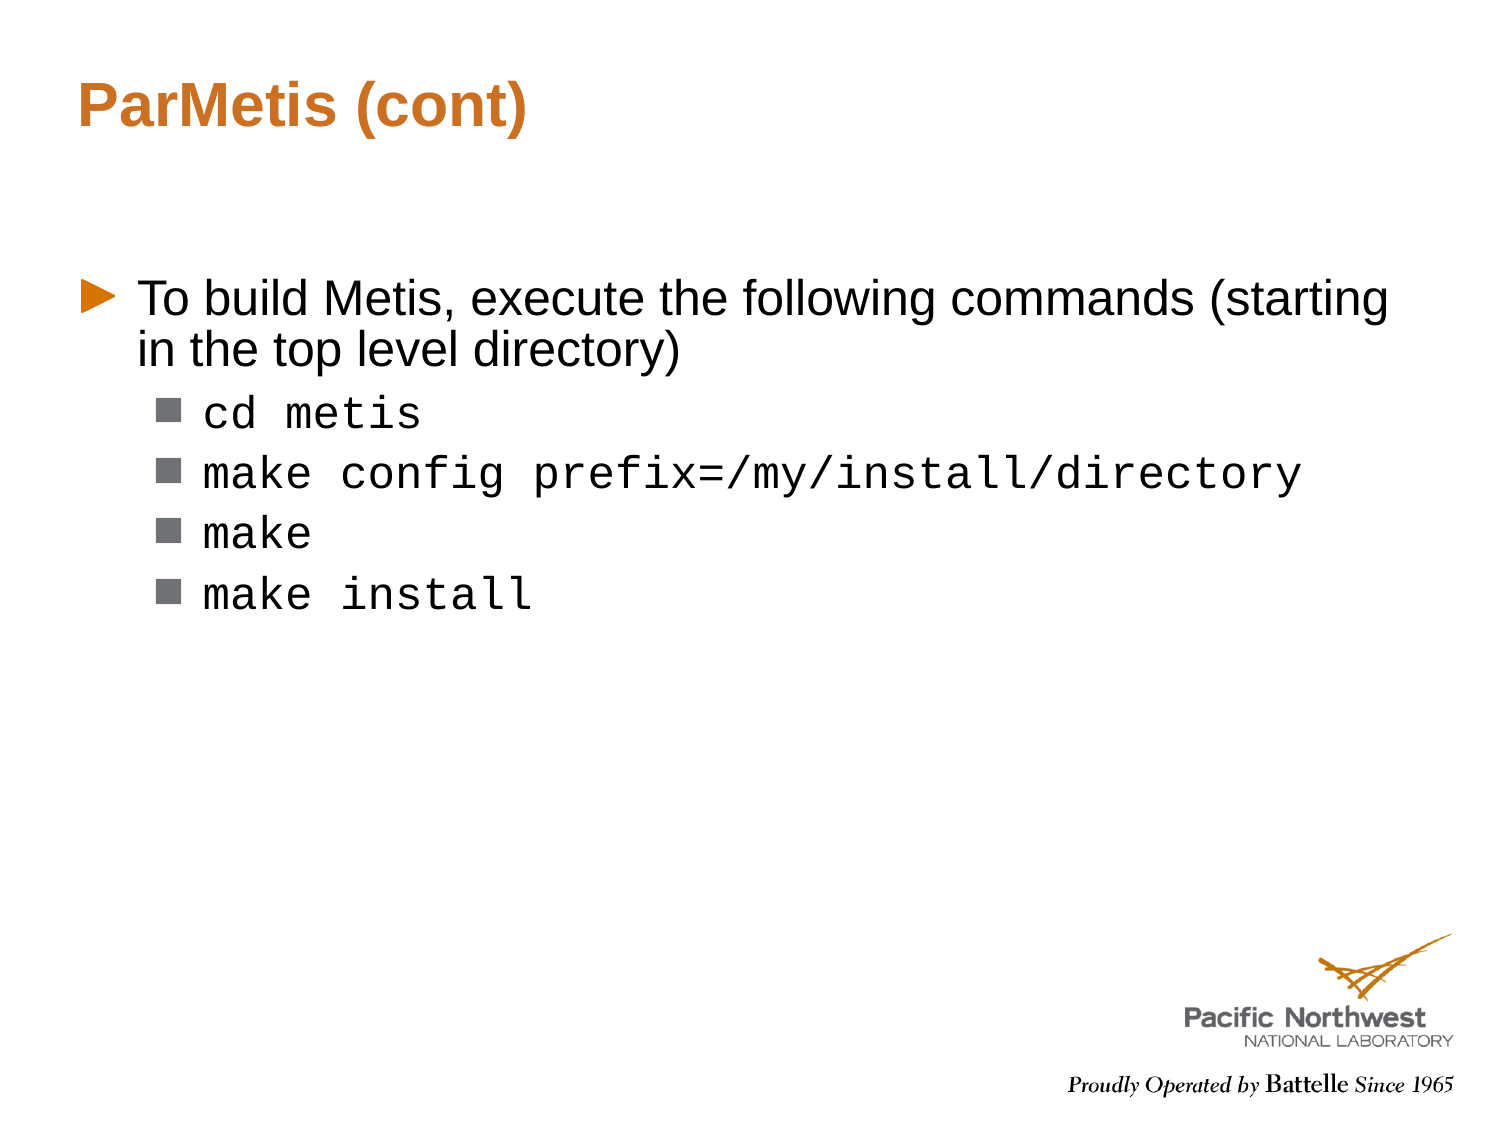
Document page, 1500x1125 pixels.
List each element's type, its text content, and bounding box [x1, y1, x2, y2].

picture [1065, 930, 1500, 1125]
picture [155, 457, 182, 484]
list To build Metis, execute the following commands (starting in the top level directory) cd metis make config prefix=/my/install/directory make make install [80, 275, 1424, 862]
picture [155, 397, 182, 423]
picture [155, 578, 182, 605]
picture [155, 517, 182, 544]
picture [80, 278, 116, 314]
title ParMetis (cont) [77, 75, 1424, 238]
